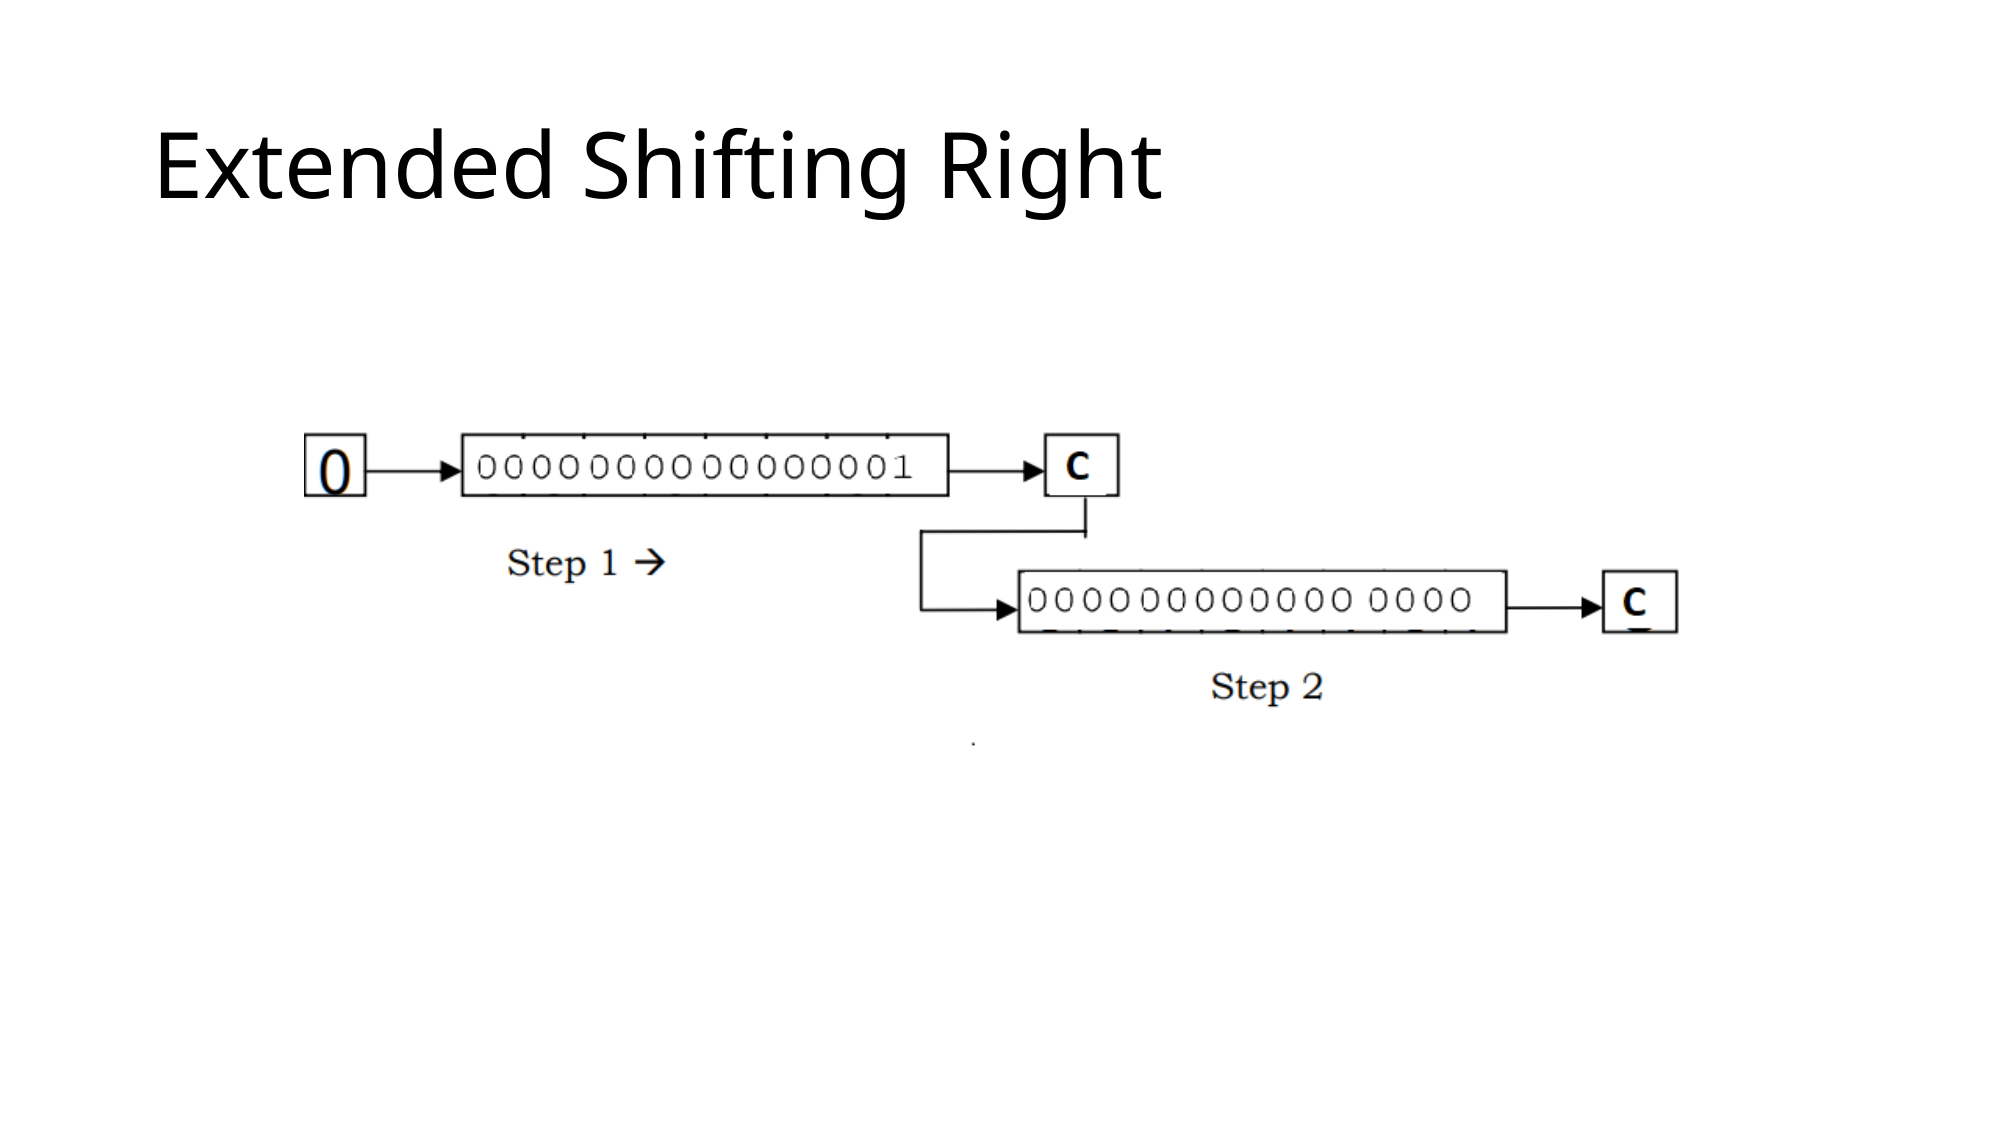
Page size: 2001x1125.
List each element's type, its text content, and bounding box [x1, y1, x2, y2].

title Extended Shifting Right [137, 59, 1863, 278]
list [304, 408, 1696, 766]
